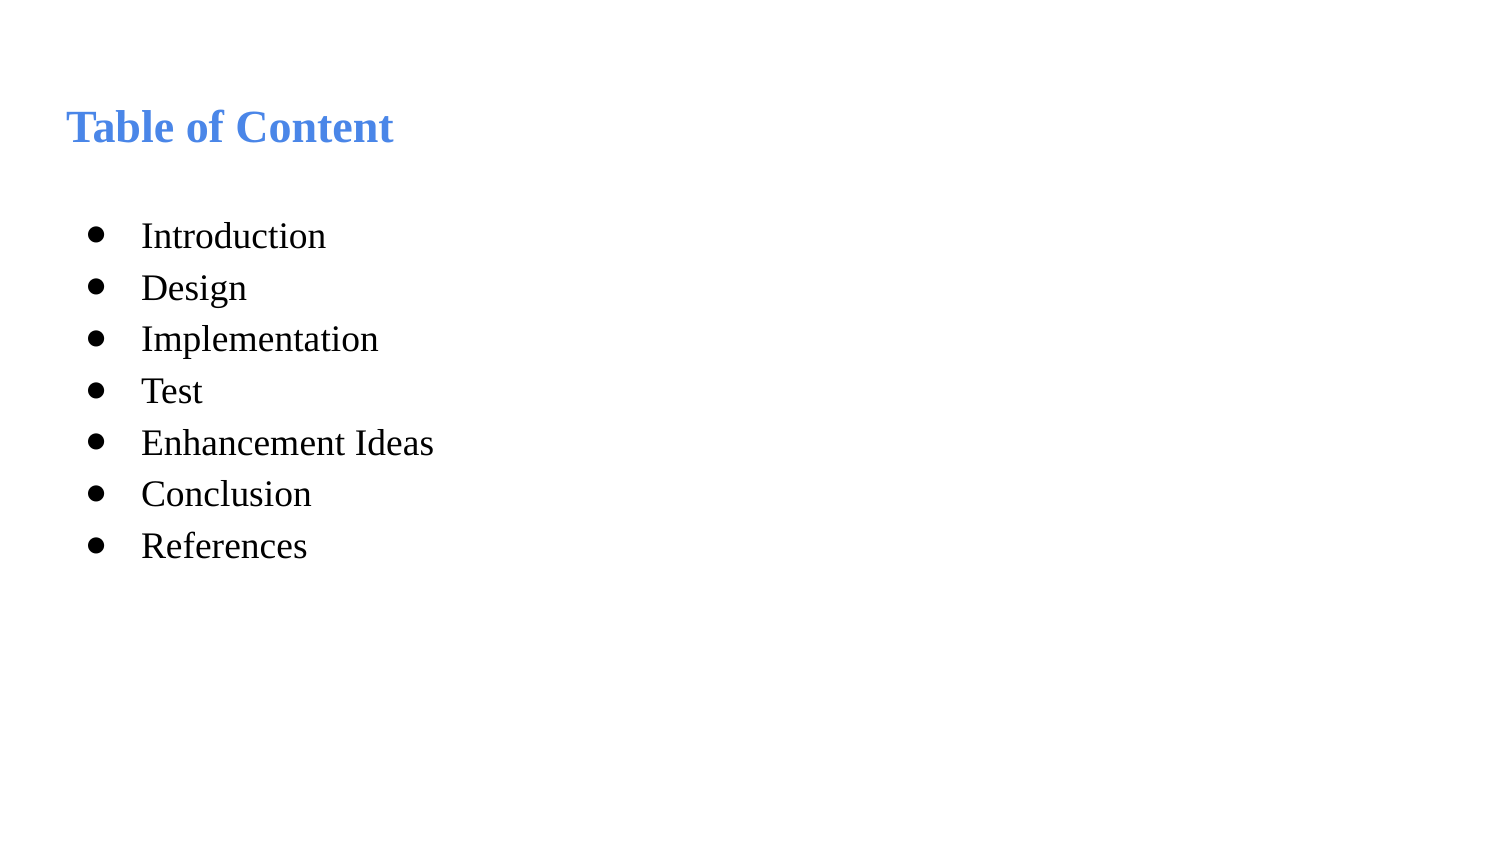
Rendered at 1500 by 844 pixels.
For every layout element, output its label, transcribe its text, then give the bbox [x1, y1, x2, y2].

title Table of Content [51, 72, 1449, 167]
list Introduction Design Implementation Test Enhancement Ideas Conclusion References [51, 189, 1449, 750]
